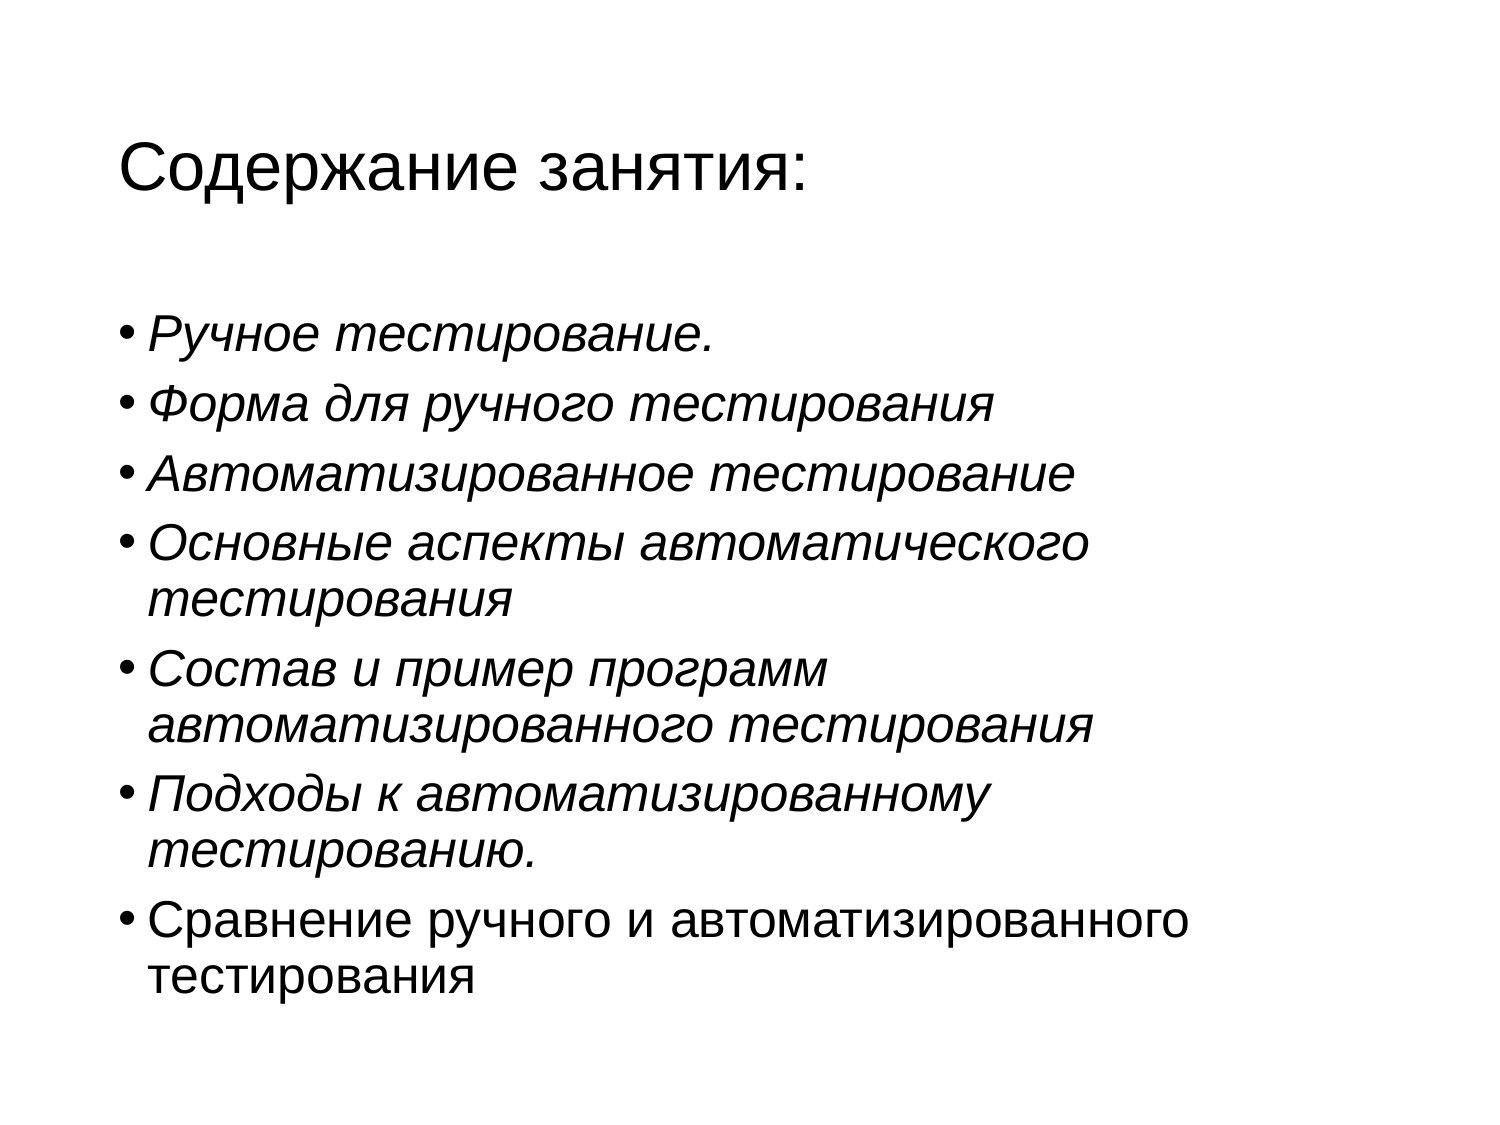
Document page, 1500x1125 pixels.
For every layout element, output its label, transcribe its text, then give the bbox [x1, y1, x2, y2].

list Ручное тестирование. Форма для ручного тестирования Автоматизированное тестирование Основные аспекты автоматического тестирования Состав и пример программ автоматизированного тестирования Подходы к автоматизированному тестированию. Сравнение ручного и автоматизированного тестирования [103, 299, 1397, 1014]
title Содержание занятия: [103, 59, 1397, 278]
